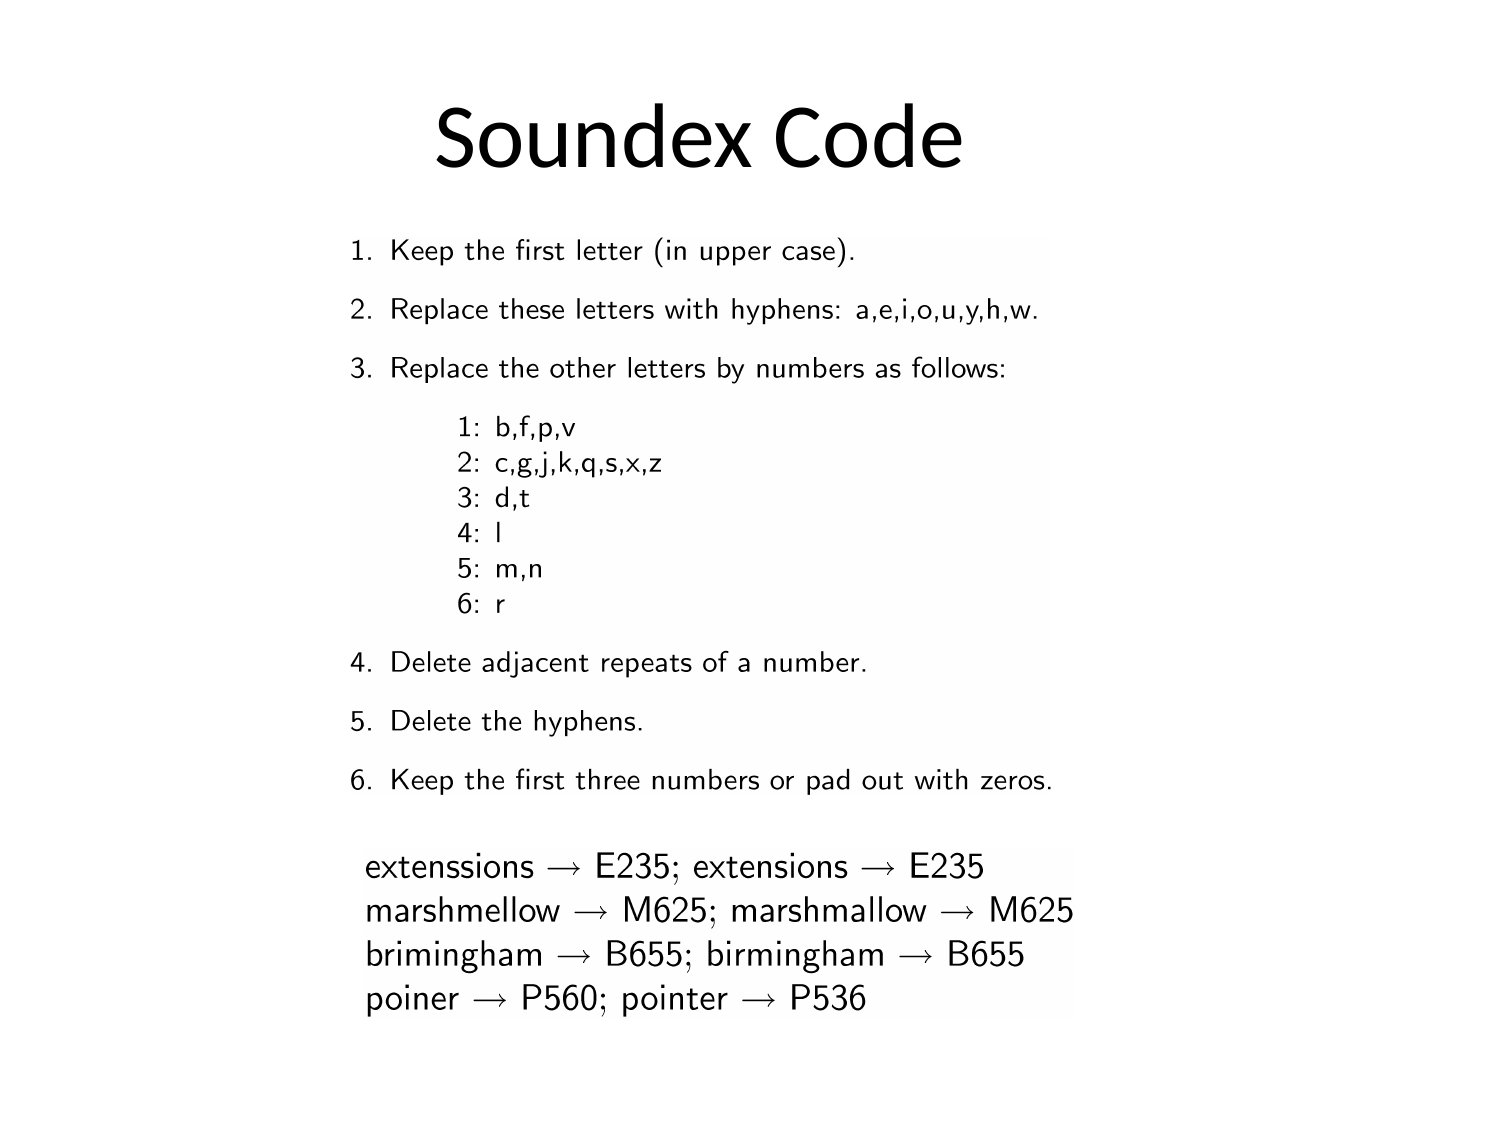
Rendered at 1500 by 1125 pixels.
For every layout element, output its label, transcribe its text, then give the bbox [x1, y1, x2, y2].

picture [349, 237, 1052, 796]
picture [362, 849, 1076, 1019]
title Soundex Code [24, 37, 1375, 225]
